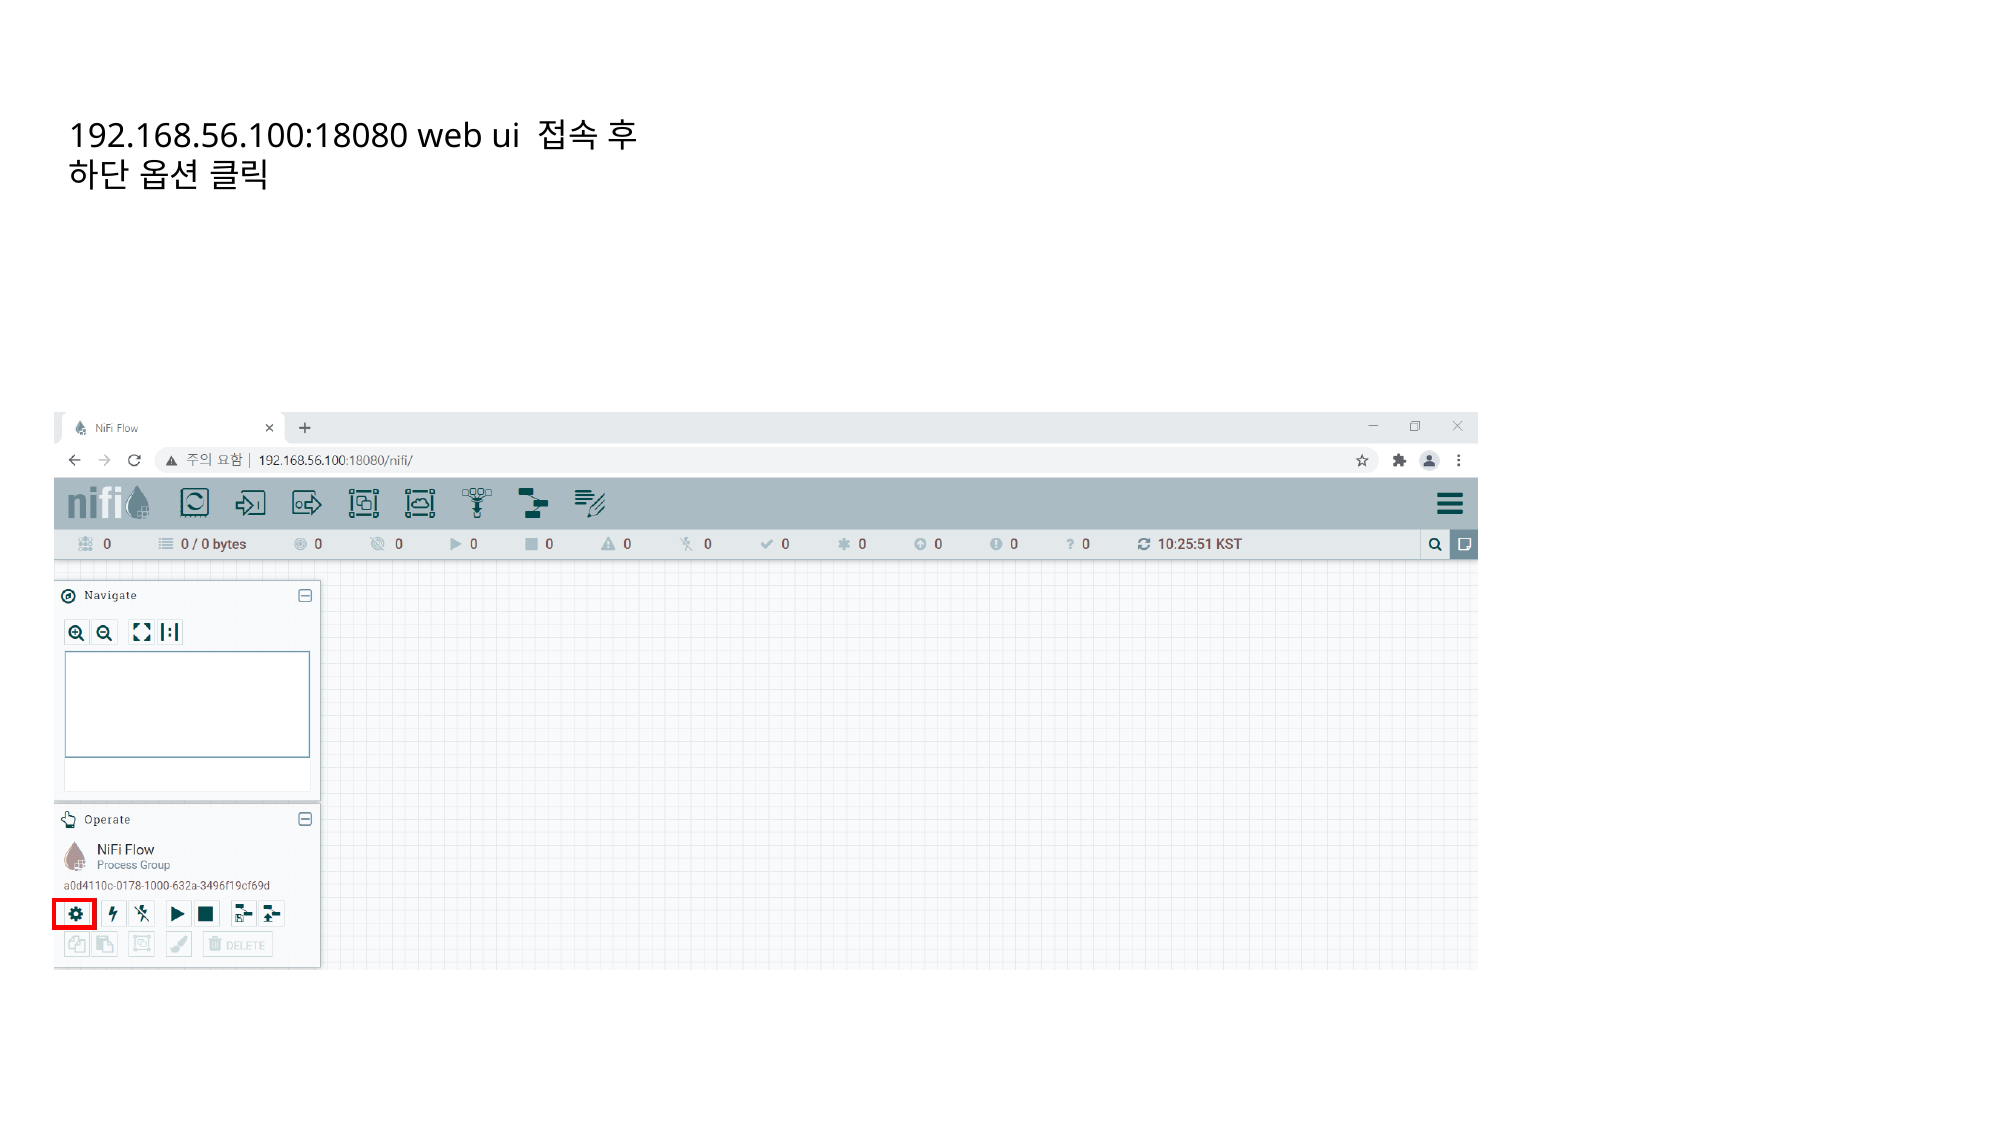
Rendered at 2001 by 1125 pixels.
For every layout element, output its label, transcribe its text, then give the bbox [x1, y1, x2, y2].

picture [54, 412, 1478, 970]
text_box 192.168.56.100:18080 web ui 접속 후 하단 옵션 클릭 [54, 107, 1367, 202]
